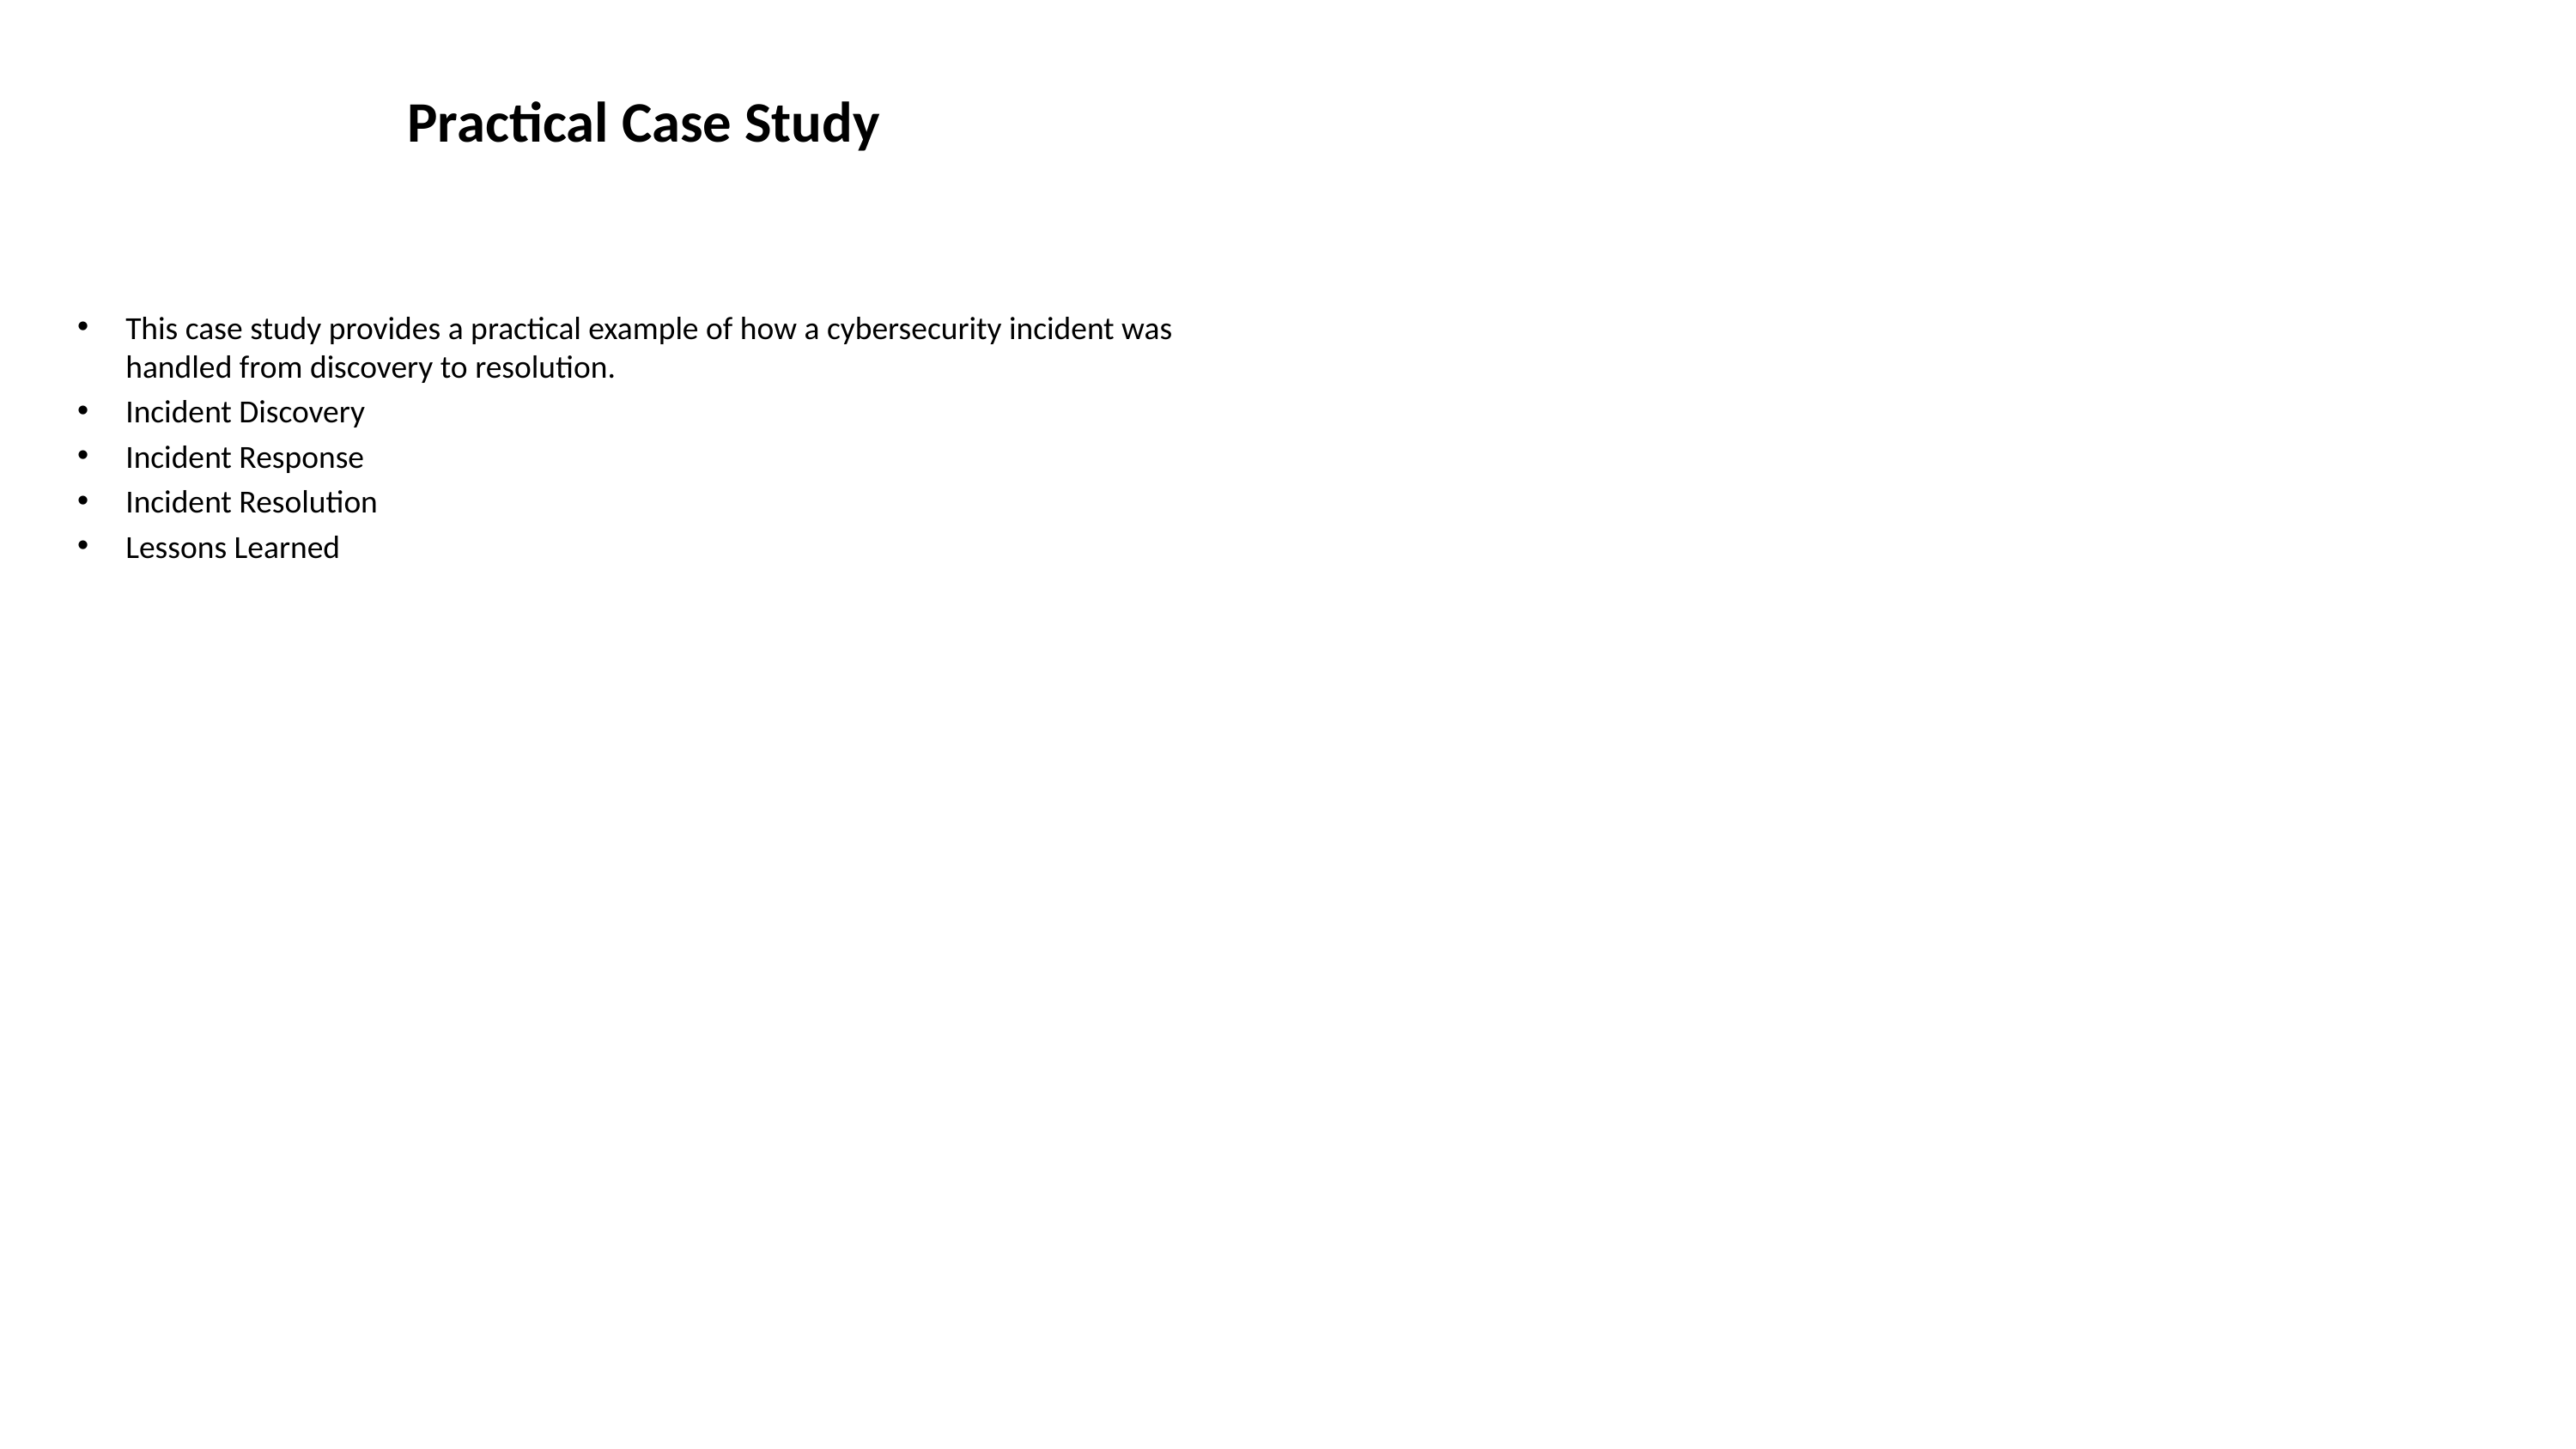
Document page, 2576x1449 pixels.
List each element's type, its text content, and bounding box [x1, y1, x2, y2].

list This case study provides a practical example of how a cybersecurity incident was handled from discovery to resolution. Incident Discovery Incident Response Incident Resolution Lessons Learned [64, 225, 1224, 863]
title Practical Case Study [64, 39, 1224, 200]
